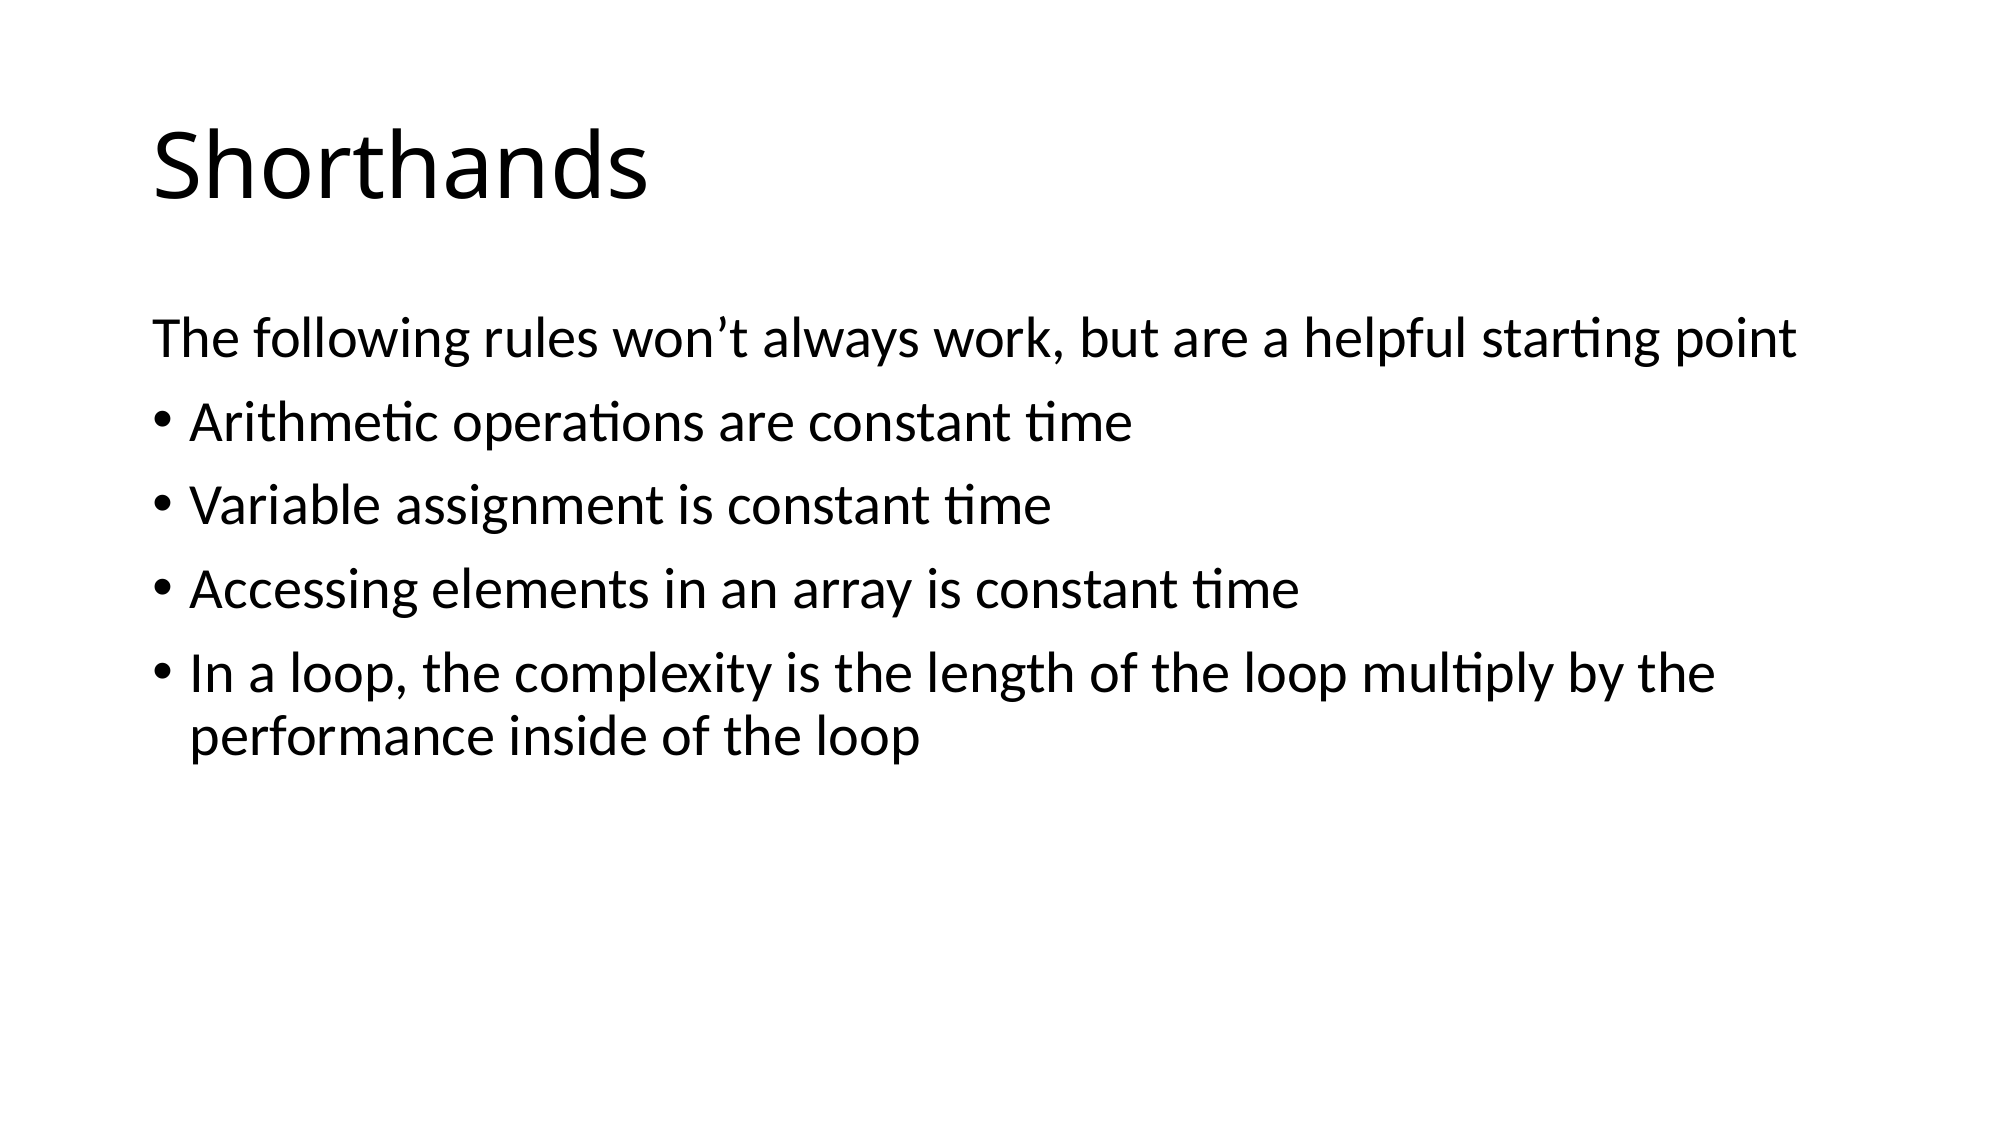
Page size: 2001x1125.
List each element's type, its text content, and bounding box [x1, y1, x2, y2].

list The following rules won’t always work, but are a helpful starting point Arithmetic operations are constant time Variable assignment is constant time Accessing elements in an array is constant time In a loop, the complexity is the length of the loop multiply by the performance inside of the loop [137, 299, 1863, 1014]
title Shorthands [137, 59, 1863, 278]
